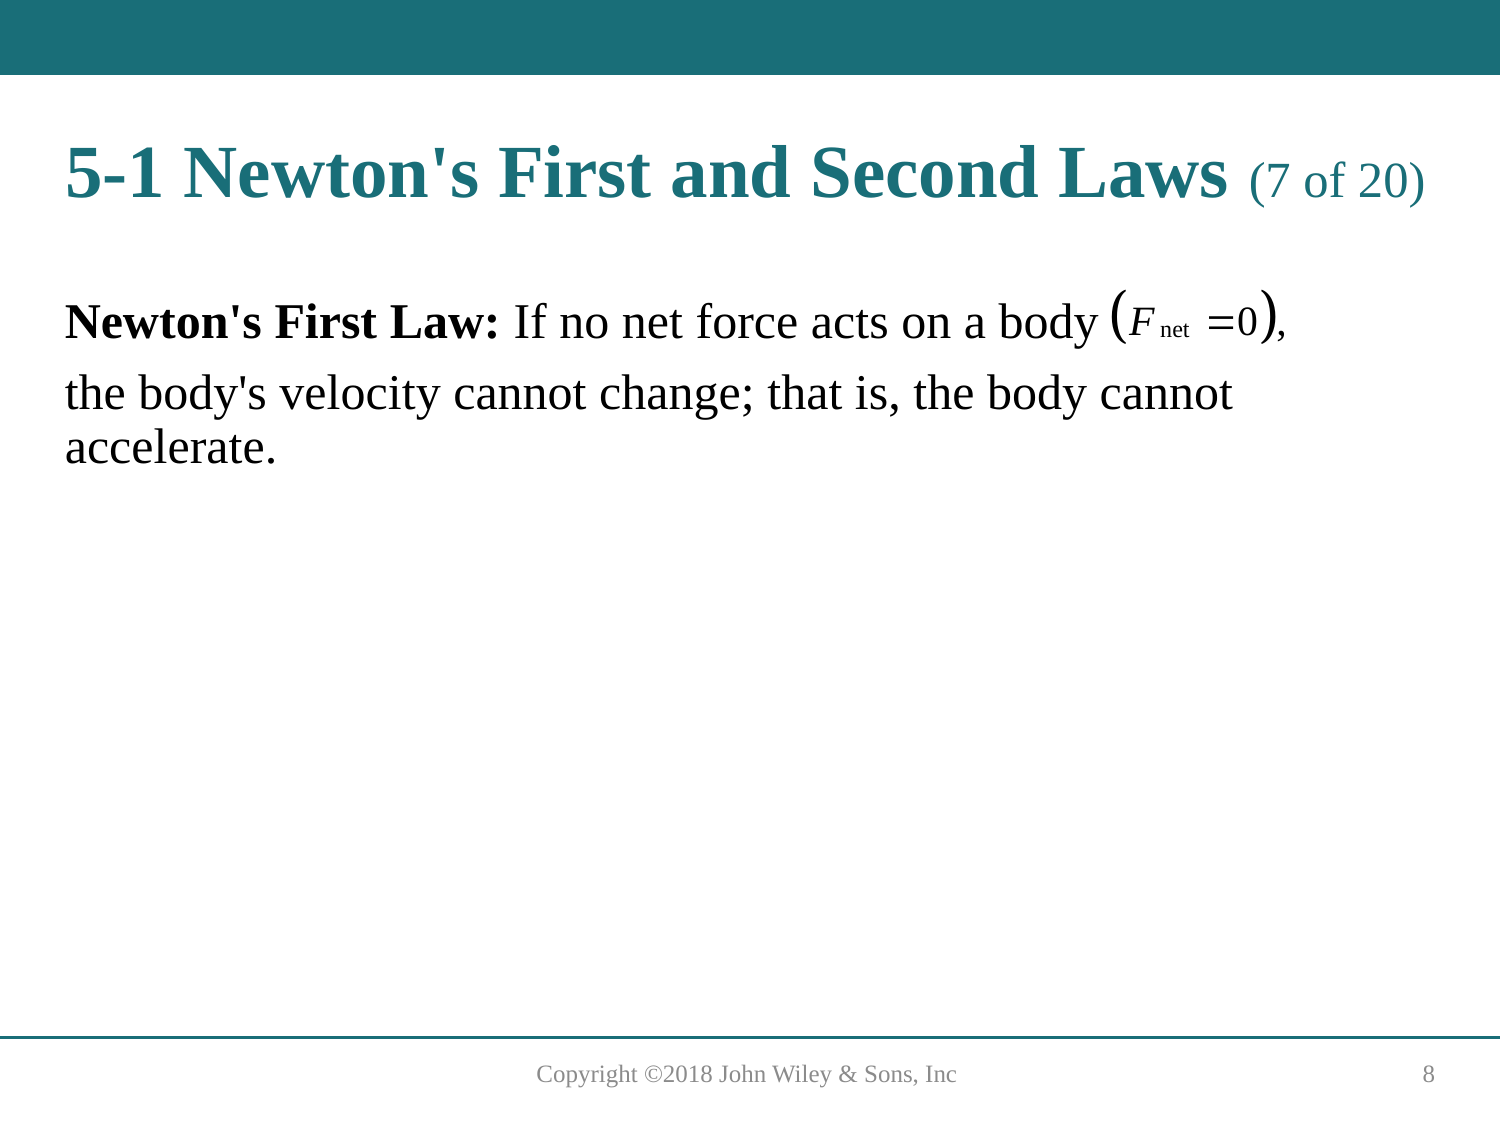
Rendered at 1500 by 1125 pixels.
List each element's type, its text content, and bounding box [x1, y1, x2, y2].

footer Copyright ©2018 John Wiley & Sons, Inc [496, 1042, 1004, 1103]
list Newton's First Law: If no net force acts on a body [50, 287, 1175, 350]
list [1109, 288, 1289, 363]
list the body's velocity cannot change; that is, the body cannot accelerate. [50, 359, 1450, 488]
slide_number 8 [1059, 1042, 1450, 1103]
title 5-1 Newton's First and Second Laws (7 of 20) [50, 125, 1450, 238]
